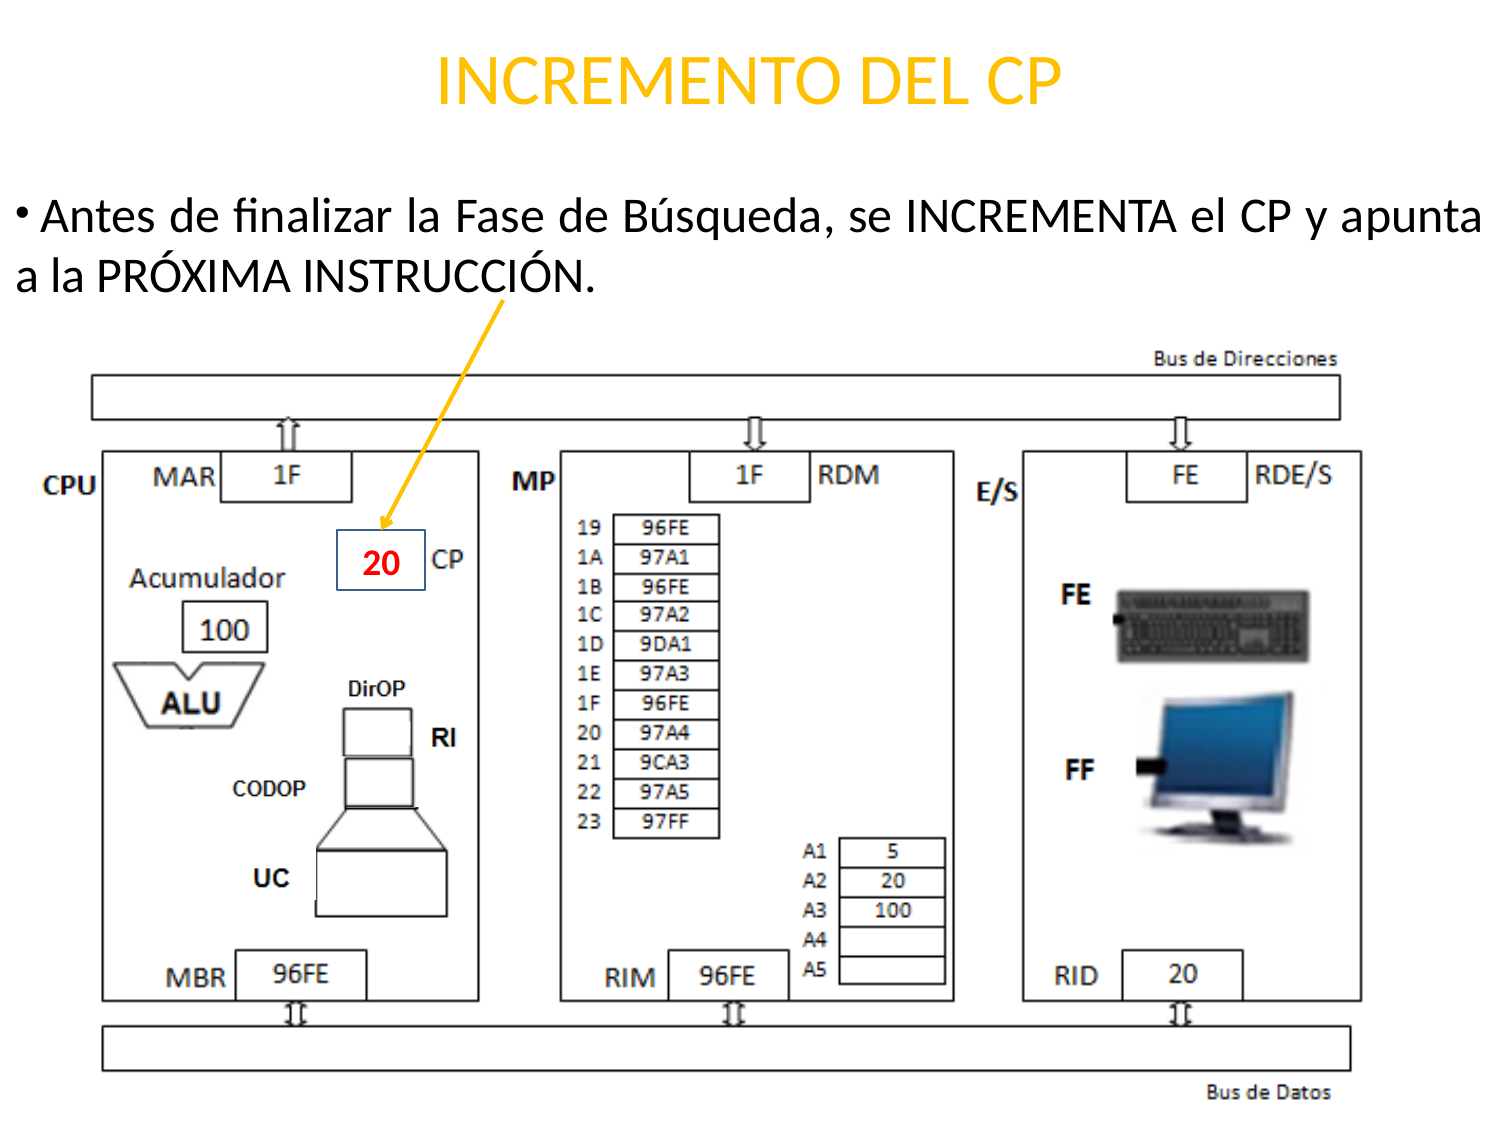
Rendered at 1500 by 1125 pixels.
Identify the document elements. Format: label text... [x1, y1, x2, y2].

subtitle Antes de finalizar la Fase de Búsqueda, se INCREMENTA el CP y apunta a la PRÓXIMA INSTRUCCIÓN. [0, 174, 1500, 475]
title INCREMENTO DEL CP [0, 0, 1500, 150]
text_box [380, 299, 504, 531]
picture [24, 324, 1388, 1123]
